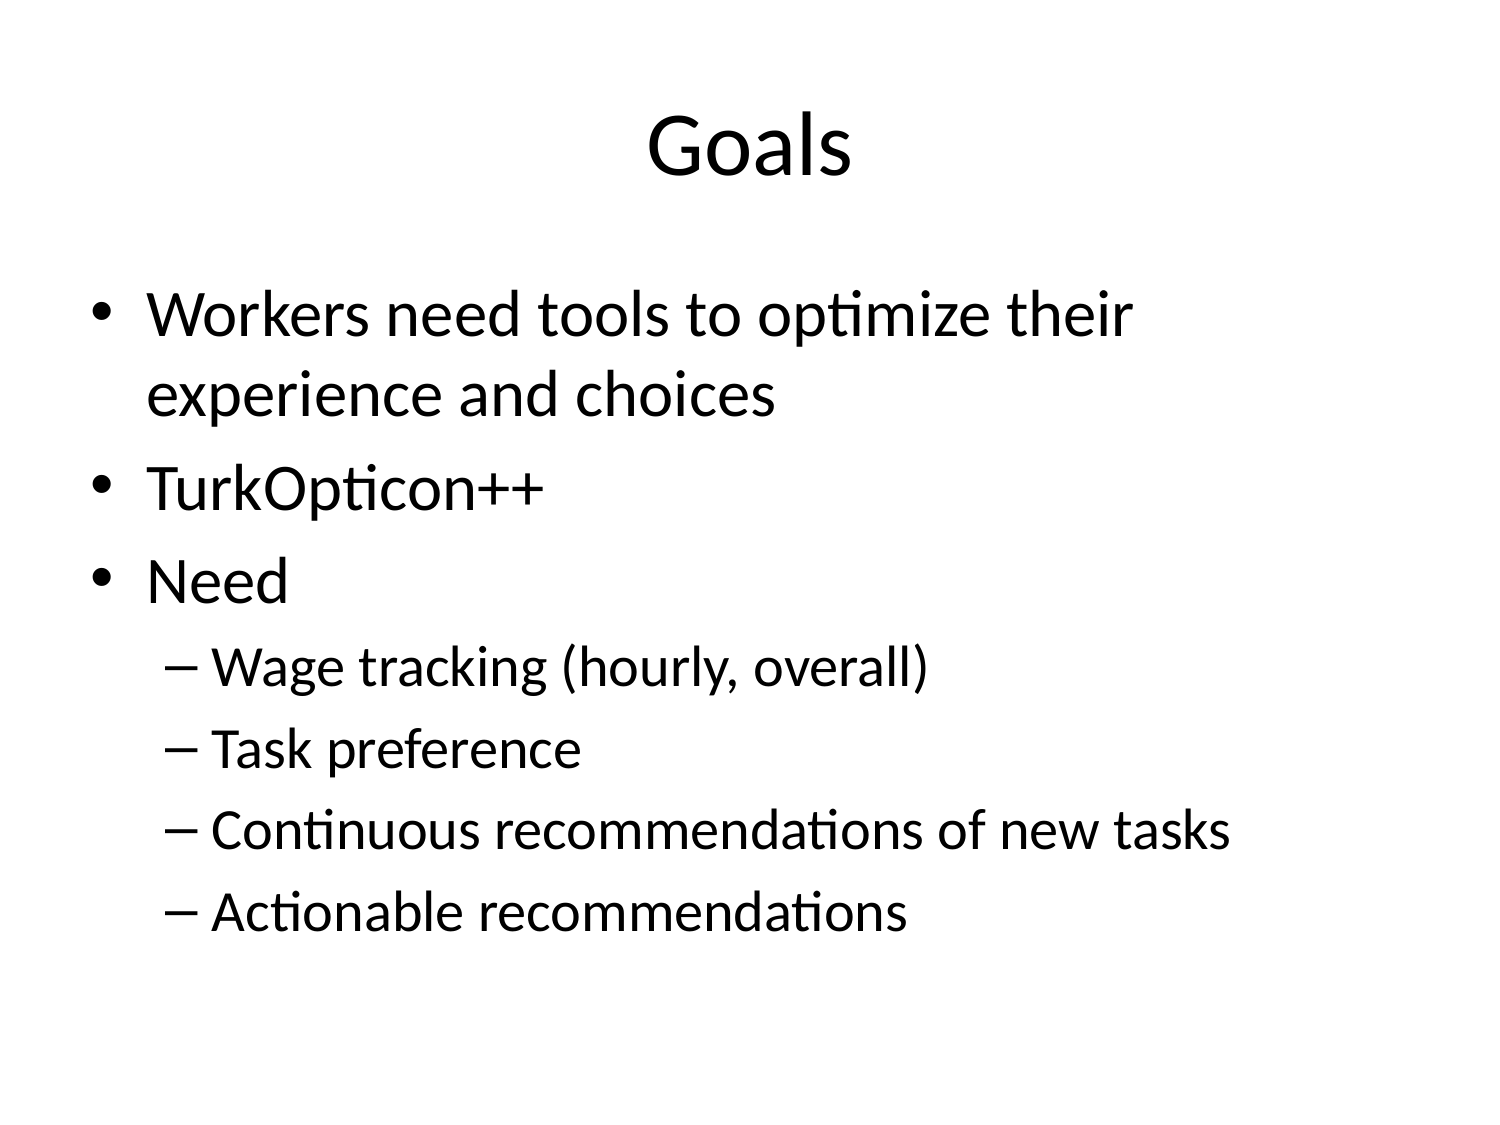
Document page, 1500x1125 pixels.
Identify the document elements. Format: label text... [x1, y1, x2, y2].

title Goals [75, 45, 1425, 233]
list Workers need tools to optimize their experience and choices TurkOpticon++ Need Wage tracking (hourly, overall) Task preference Continuous recommendations of new tasks Actionable recommendations [75, 262, 1425, 1005]
